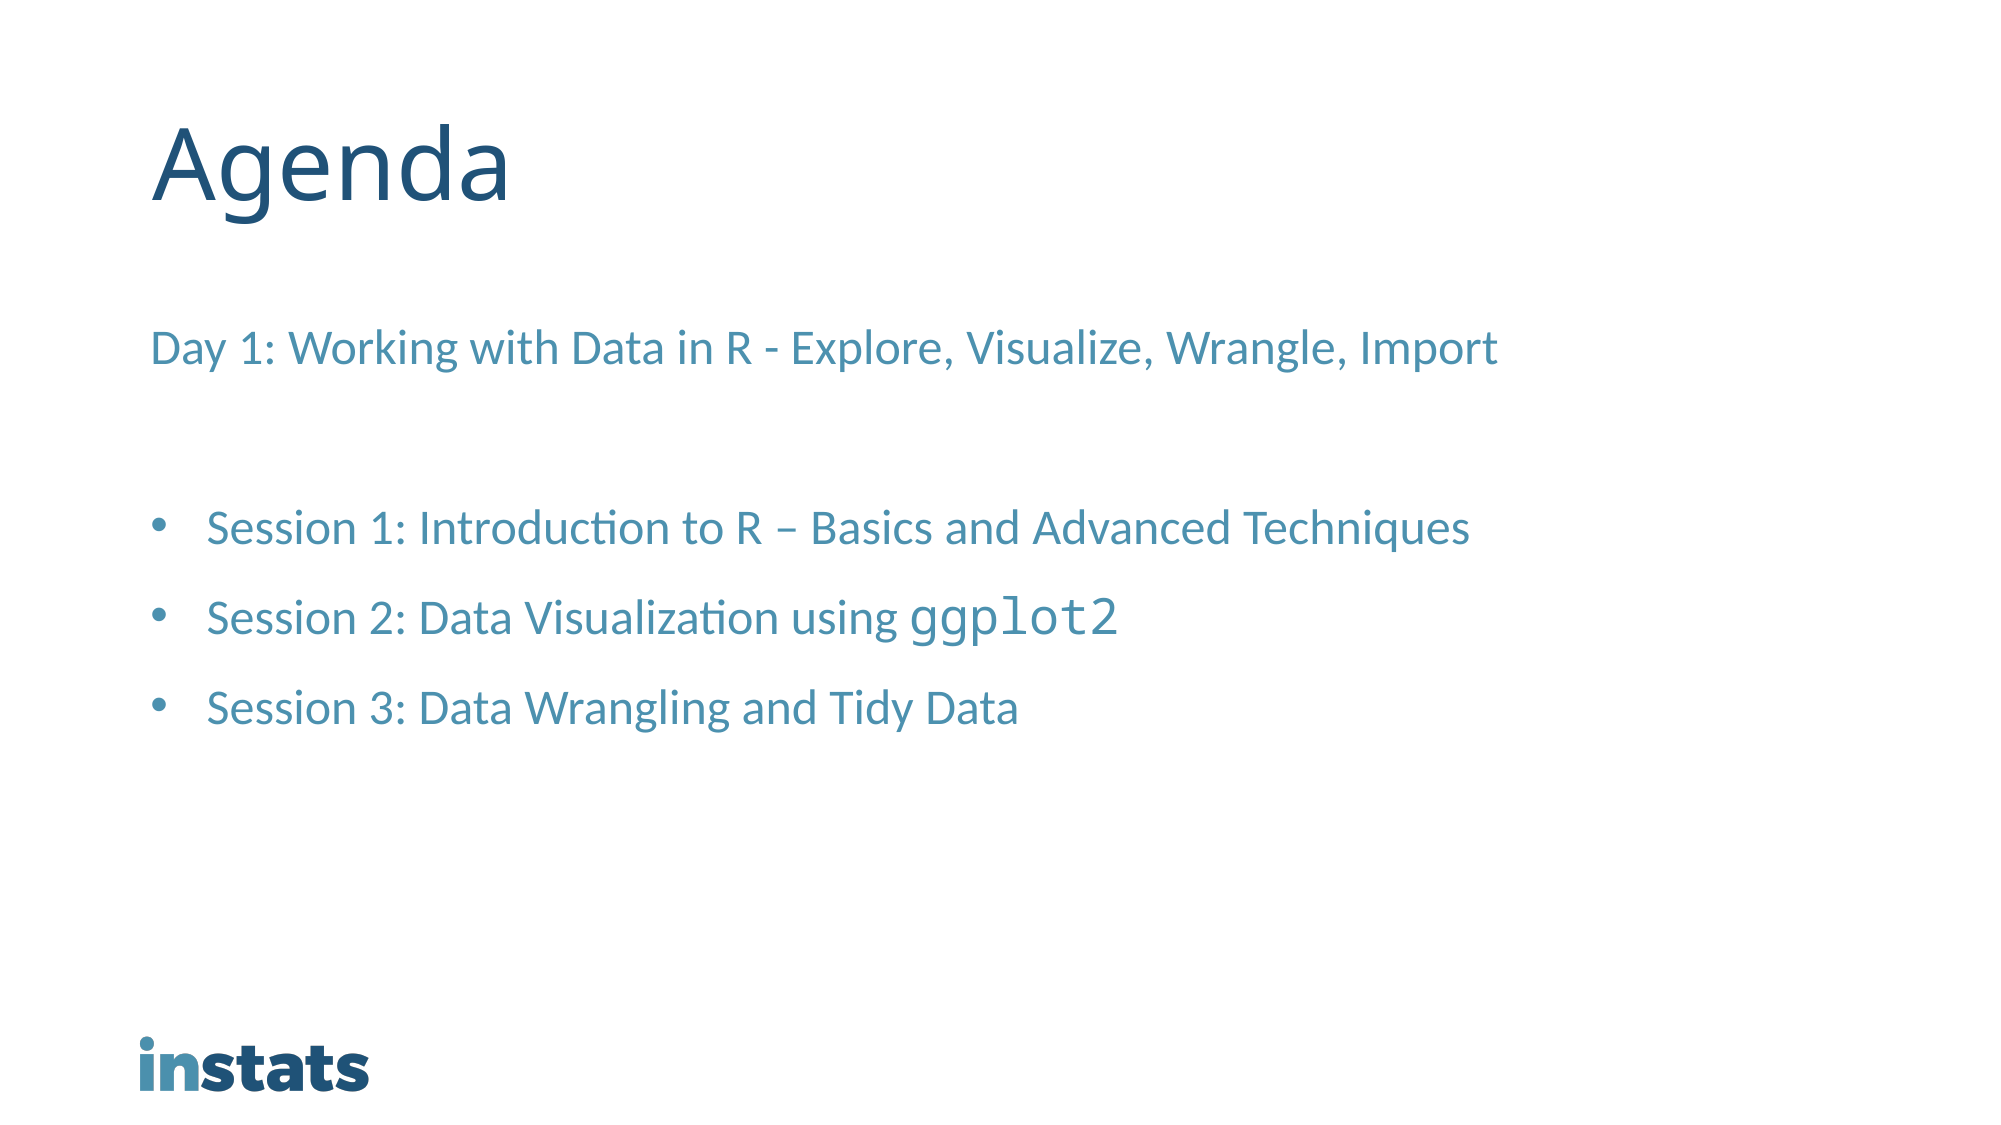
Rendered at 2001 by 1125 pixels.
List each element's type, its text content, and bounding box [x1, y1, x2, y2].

title Agenda [137, 59, 1863, 278]
text_box Day 1: Working with Data in R - Explore, Visualize, Wrangle, Import Session 1: Introduction to R – Basics and Advanced Techniques Session 2: Data Visualization using ggplot2 Session 3: Data Wrangling and Tidy Data [135, 277, 1861, 972]
picture [137, 1034, 371, 1095]
